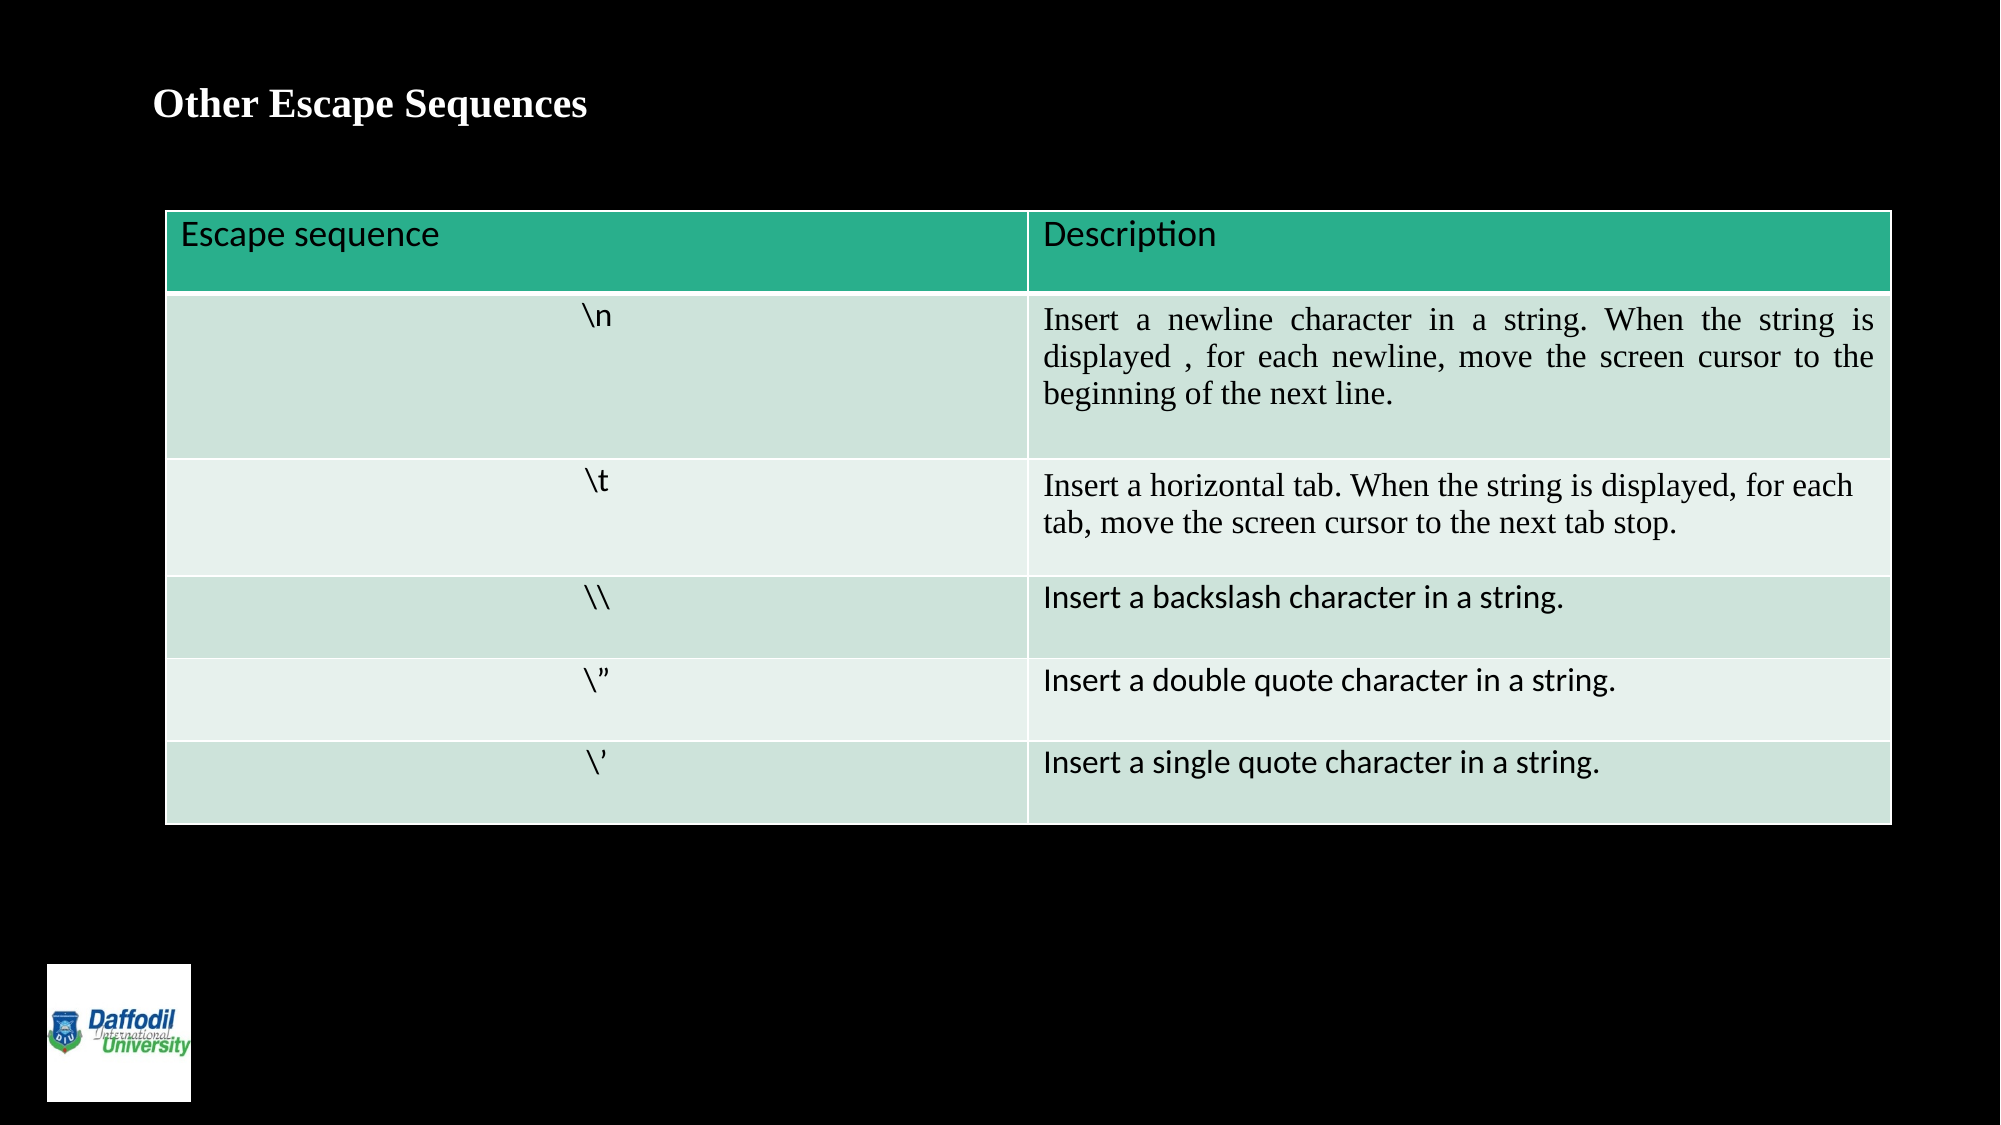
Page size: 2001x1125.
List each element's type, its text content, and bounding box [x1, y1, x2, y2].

table_cell Insert a newline character in a string. When the string is displayed , for each newline, move the screen cursor to the beginning of the next line. [1029, 296, 1890, 458]
table_cell Insert a double quote character in a string. [1029, 659, 1890, 740]
table_cell \\ [167, 577, 1027, 658]
table_cell \’ [167, 742, 1027, 823]
table_cell Insert a horizontal tab. When the string is displayed, for each tab, move the screen cursor to the next tab stop. [1029, 460, 1890, 575]
table_cell \n [167, 296, 1027, 458]
table_cell \” [167, 659, 1027, 740]
table_cell Insert a backslash character in a string. [1029, 577, 1890, 658]
table_cell \t [167, 460, 1027, 575]
table_cell Insert a single quote character in a string. [1029, 742, 1890, 823]
table_header Escape sequence [167, 212, 1027, 291]
title Other Escape Sequences [137, 59, 1863, 148]
table_header Description [1029, 212, 1890, 291]
picture [47, 964, 191, 1102]
